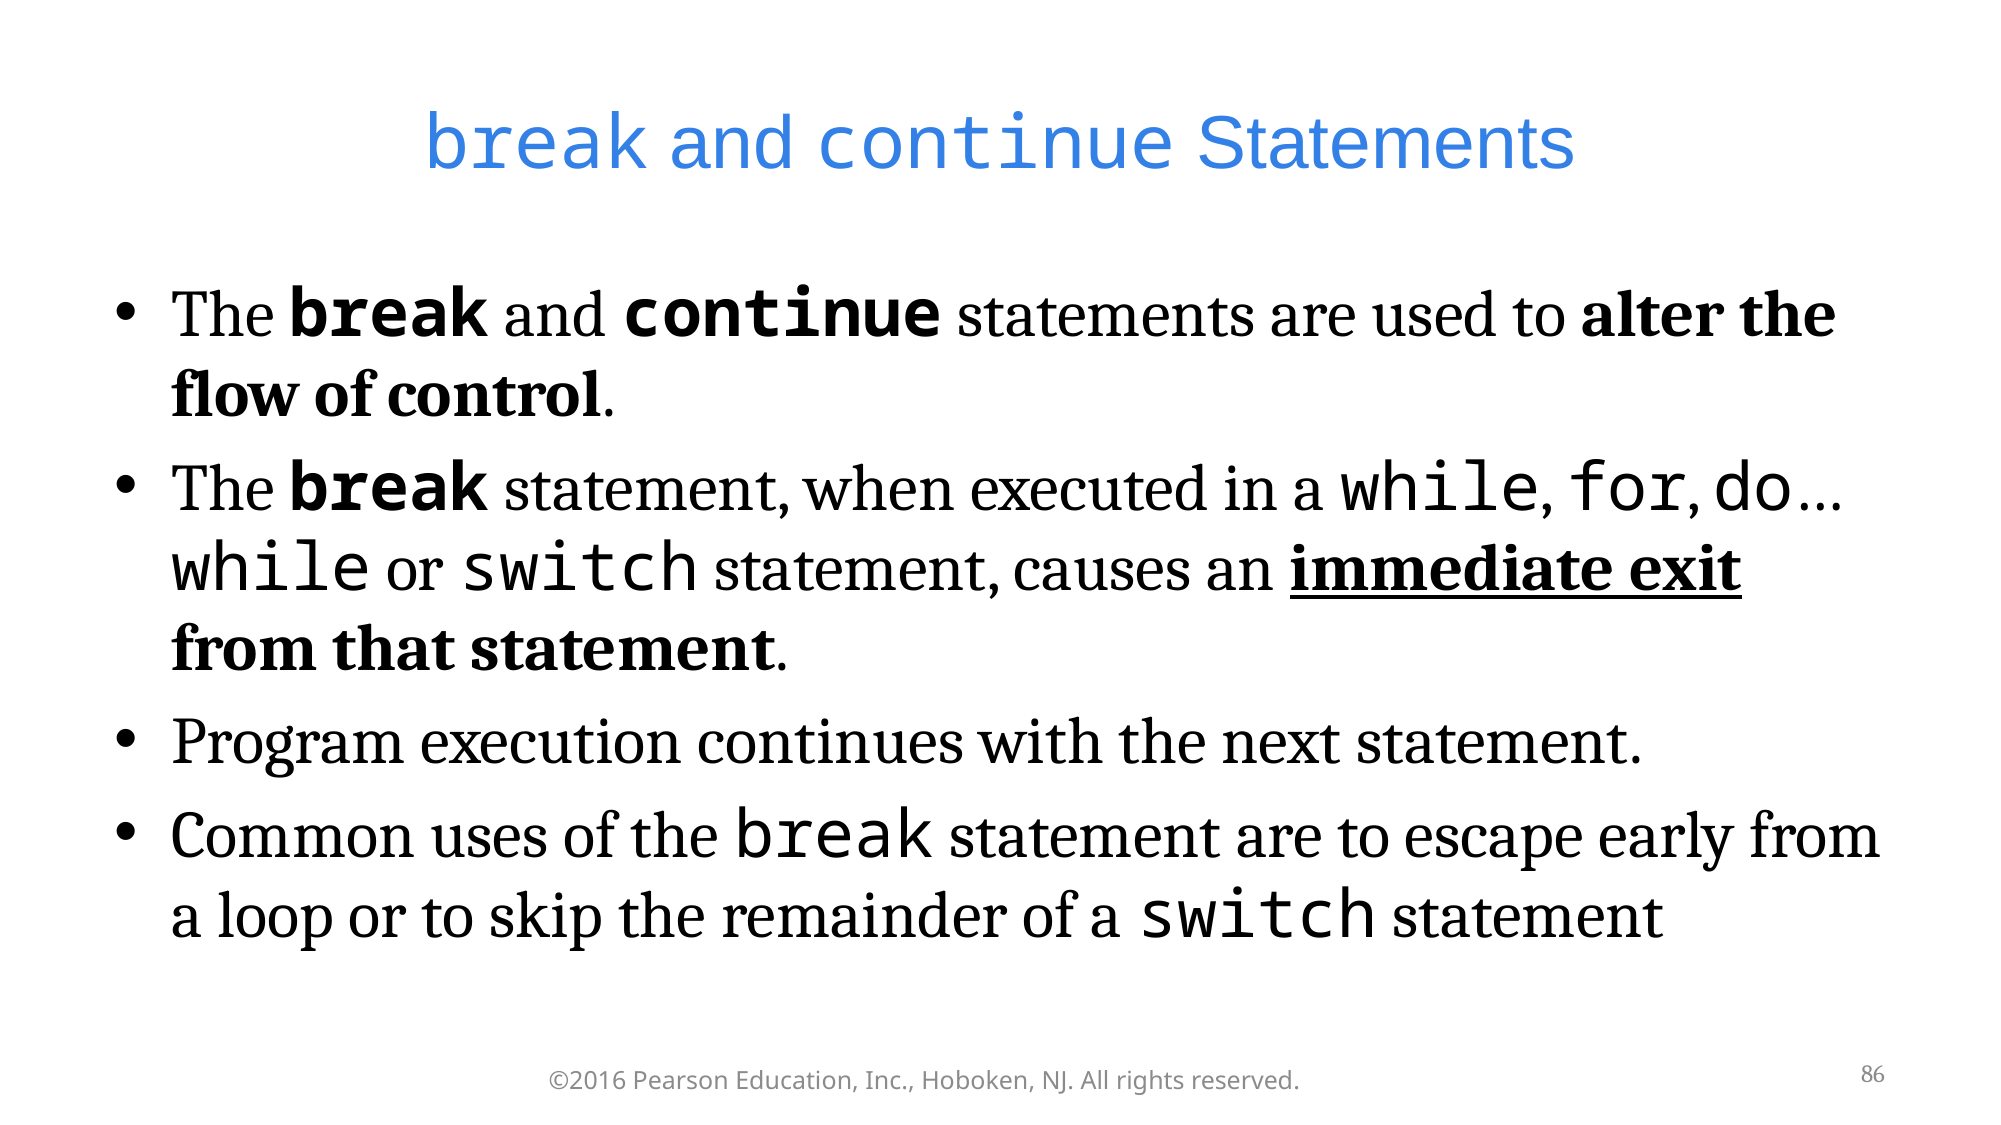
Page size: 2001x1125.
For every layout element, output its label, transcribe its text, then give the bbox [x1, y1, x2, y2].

footer ©2016 Pearson Education, Inc., Hoboken, NJ. All rights reserved. [383, 1050, 1467, 1110]
slide_number 86 [1433, 1042, 1900, 1103]
title break and continue Statements [99, 45, 1900, 233]
list The break and continue statements are used to alter the flow of control. The break statement, when executed in a while, for, do…while or switch statement, causes an immediate exit from that statement. Program execution continues with the next statement. Common uses of the break statement are to escape early from a loop or to skip the remainder of a switch statement [99, 262, 1900, 1005]
